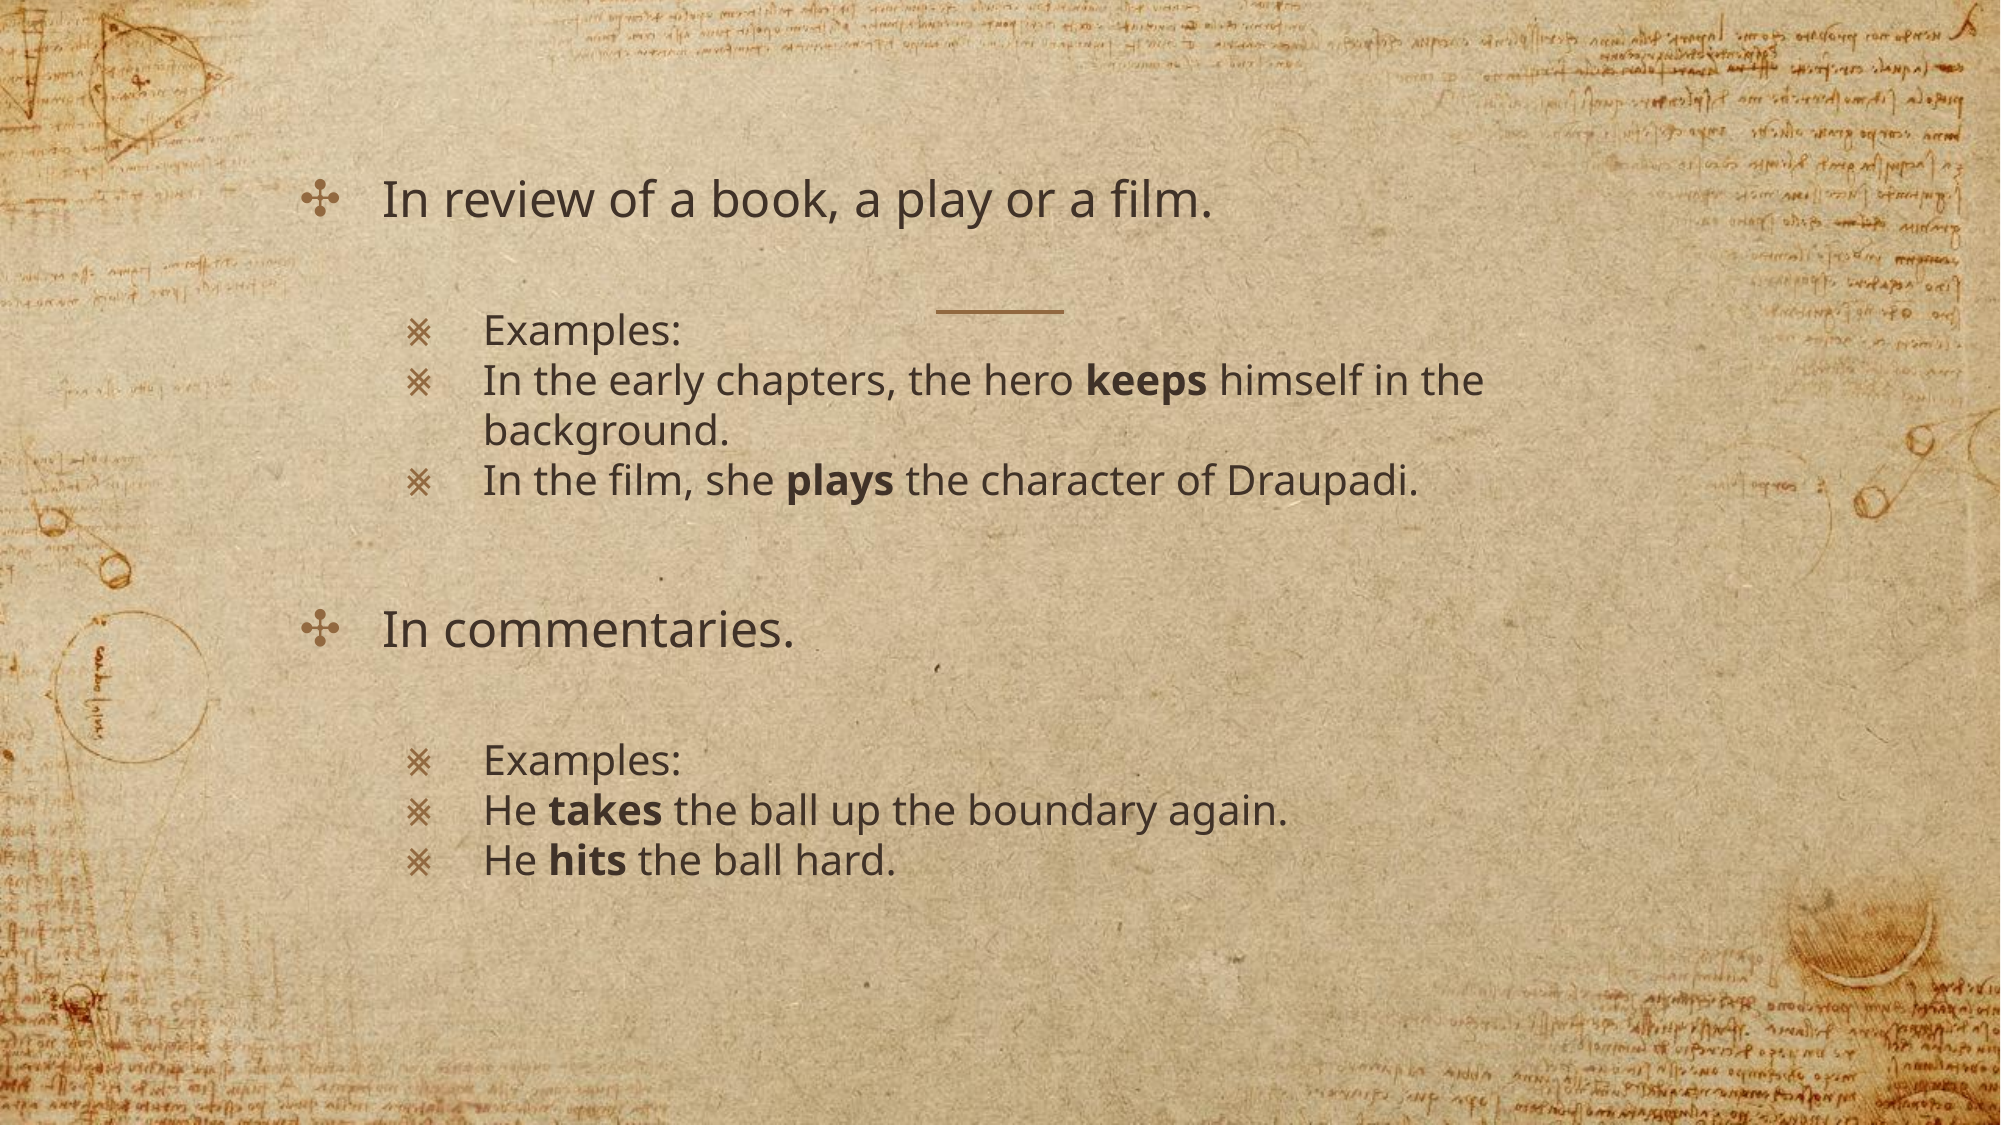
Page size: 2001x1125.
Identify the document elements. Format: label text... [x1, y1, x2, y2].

picture [0, 0, 2001, 1125]
list In review of a book, a play or a film. Examples: In the early chapters, the hero keeps himself in the background. In the film, she plays the character of Draupadi. In commentaries. Examples: He takes the ball up the boundary again. He hits the ball hard. [267, 152, 1733, 950]
